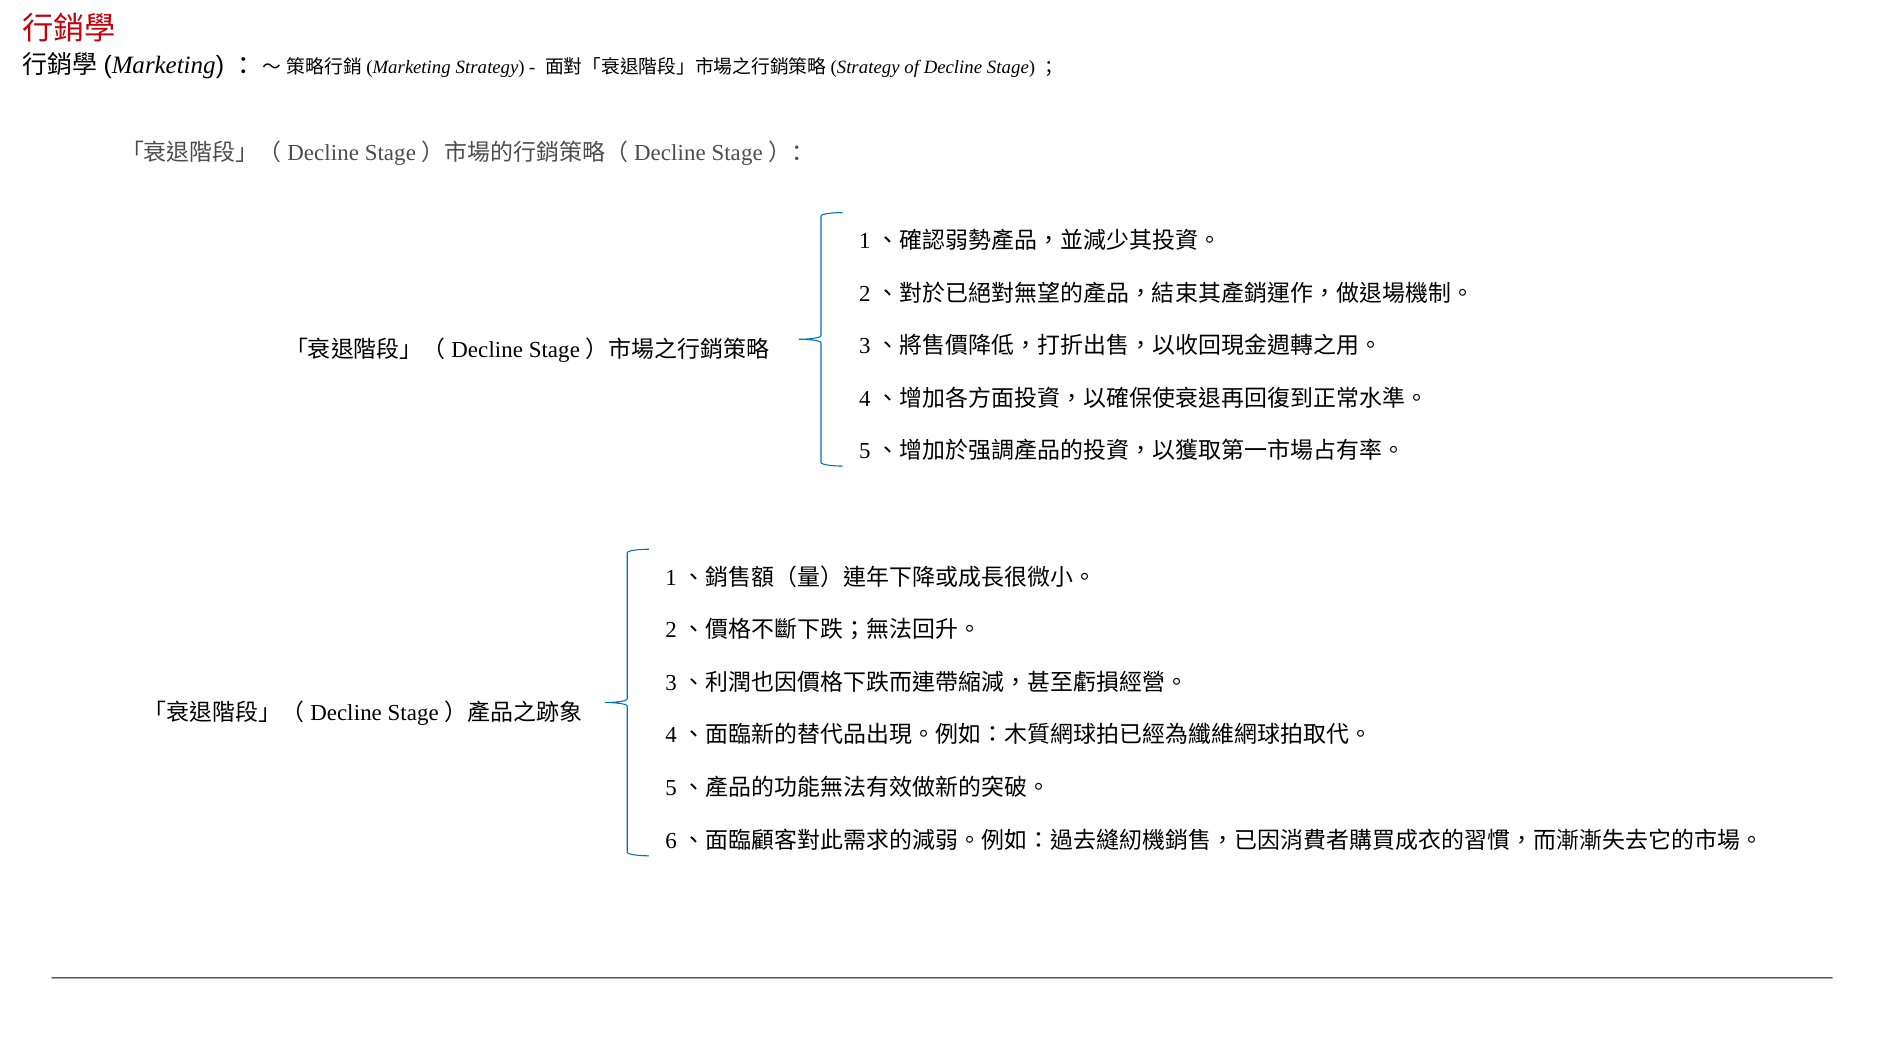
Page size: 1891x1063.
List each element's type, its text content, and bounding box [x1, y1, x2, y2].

text_box [799, 211, 843, 467]
text_box 4、增加各方面投資，以確保使衰退再回復到正常水準。 [844, 362, 1502, 414]
text_box 4、面臨新的替代品出現。例如：木質網球拍已經為纖維網球拍取代。 [650, 698, 1782, 751]
text_box 1、銷售額（量）連年下降或成長很微小。 [650, 541, 1782, 593]
text_box 行銷學(Marketing) ：～ 策略行銷(Marketing Strategy) - 面對「衰退階段」市場之行銷策略(Strategy of Decline Stage) ； [7, 39, 1572, 87]
text_box 3、將售價降低，打折出售，以收回現金週轉之用。 [844, 309, 1502, 362]
text_box 6、面臨顧客對此需求的減弱。例如：過去縫紉機銷售，已因消費者購買成衣的習慣，而漸漸失去它的市場。 [650, 804, 1782, 861]
text_box [605, 548, 649, 857]
text_box 「衰退階段」（Decline Stage）市場之行銷策略 [256, 313, 799, 370]
text_box 5、產品的功能無法有效做新的突破。 [650, 751, 1782, 804]
text_box 「衰退階段」（Decline Stage）產品之跡象 [121, 676, 605, 733]
text_box 3、利潤也因價格下跌而連帶縮減，甚至虧損經營。 [650, 646, 1782, 698]
text_box 「衰退階段」（Decline Stage）市場的行銷策略（Decline Stage）： [106, 116, 1782, 173]
text_box 2、對於已絕對無望的產品，結束其產銷運作，做退場機制。 [844, 257, 1502, 309]
text_box 2、價格不斷下跌；無法回升。 [650, 593, 1782, 646]
text_box 行銷學 [7, 9, 1406, 39]
text_box 5、增加於强調產品的投資，以獲取第一市場占有率。 [844, 414, 1502, 471]
text_box 1、確認弱勢產品，並減少其投資。 [844, 204, 1502, 257]
